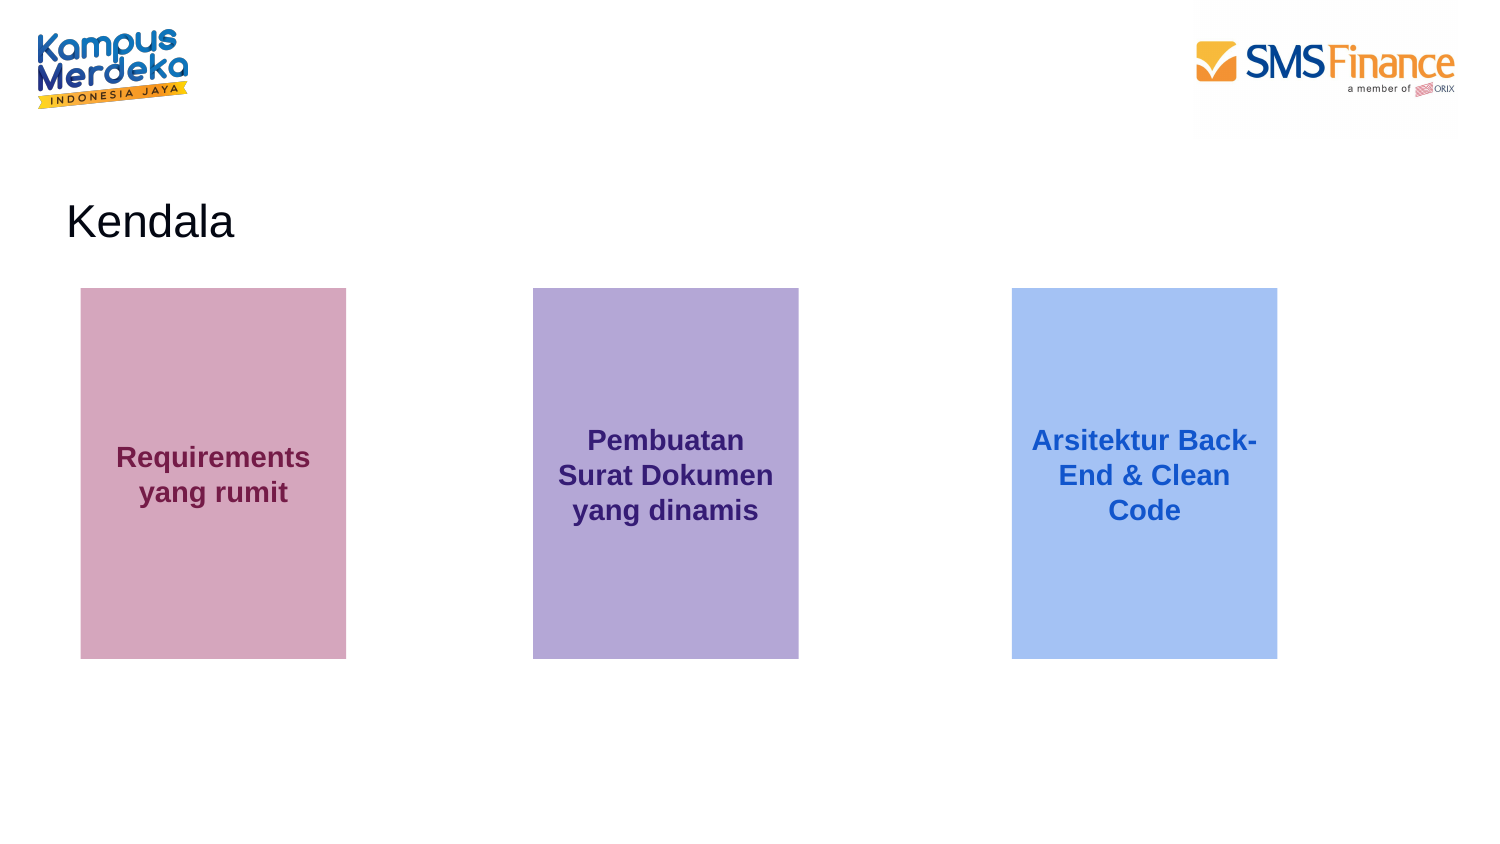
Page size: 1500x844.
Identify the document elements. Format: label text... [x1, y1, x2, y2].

text_box Requirements yang rumit [80, 288, 347, 659]
text_box Pembuatan Surat Dokumen yang dinamis [533, 288, 799, 659]
text_box Arsitektur Back-End & Clean Code [1011, 288, 1278, 659]
picture [1193, 0, 1458, 139]
title Kendala [51, 168, 1449, 263]
picture [37, 28, 189, 110]
